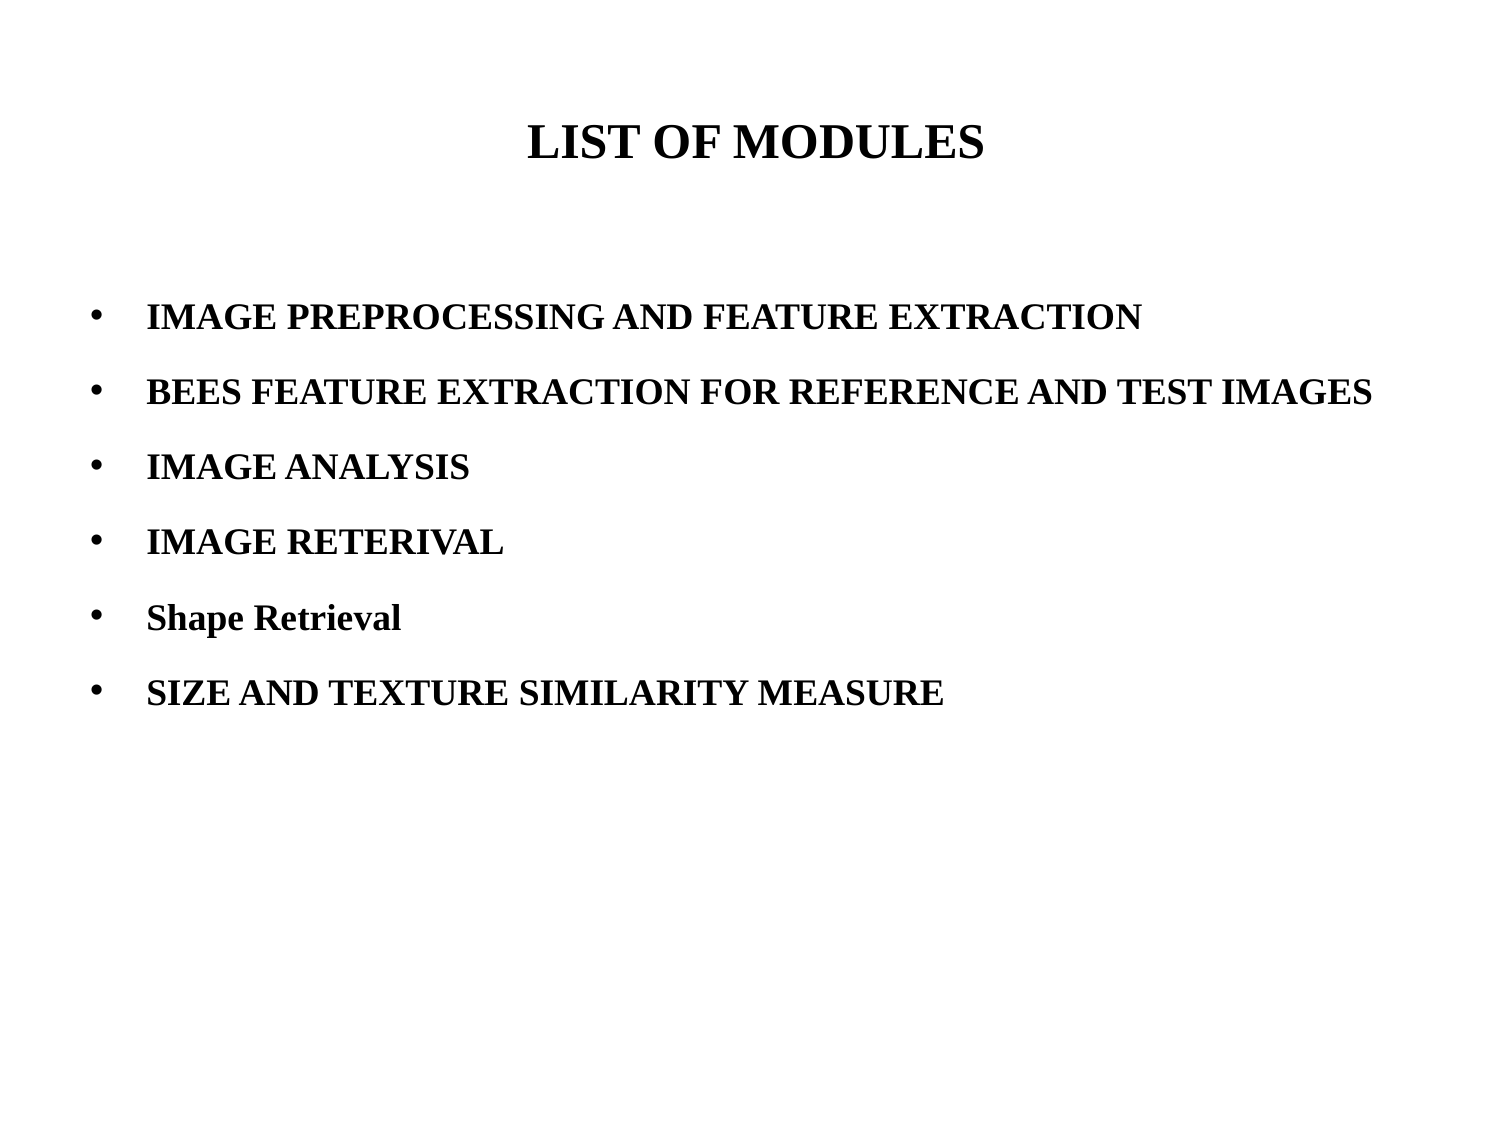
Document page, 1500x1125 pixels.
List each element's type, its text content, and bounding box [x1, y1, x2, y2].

title LIST OF MODULES [75, 45, 1425, 233]
list IMAGE PREPROCESSING AND FEATURE EXTRACTION BEES FEATURE EXTRACTION FOR REFERENCE AND TEST IMAGES IMAGE ANALYSIS IMAGE RETERIVAL Shape Retrieval SIZE AND TEXTURE SIMILARITY MEASURE [75, 262, 1425, 1005]
